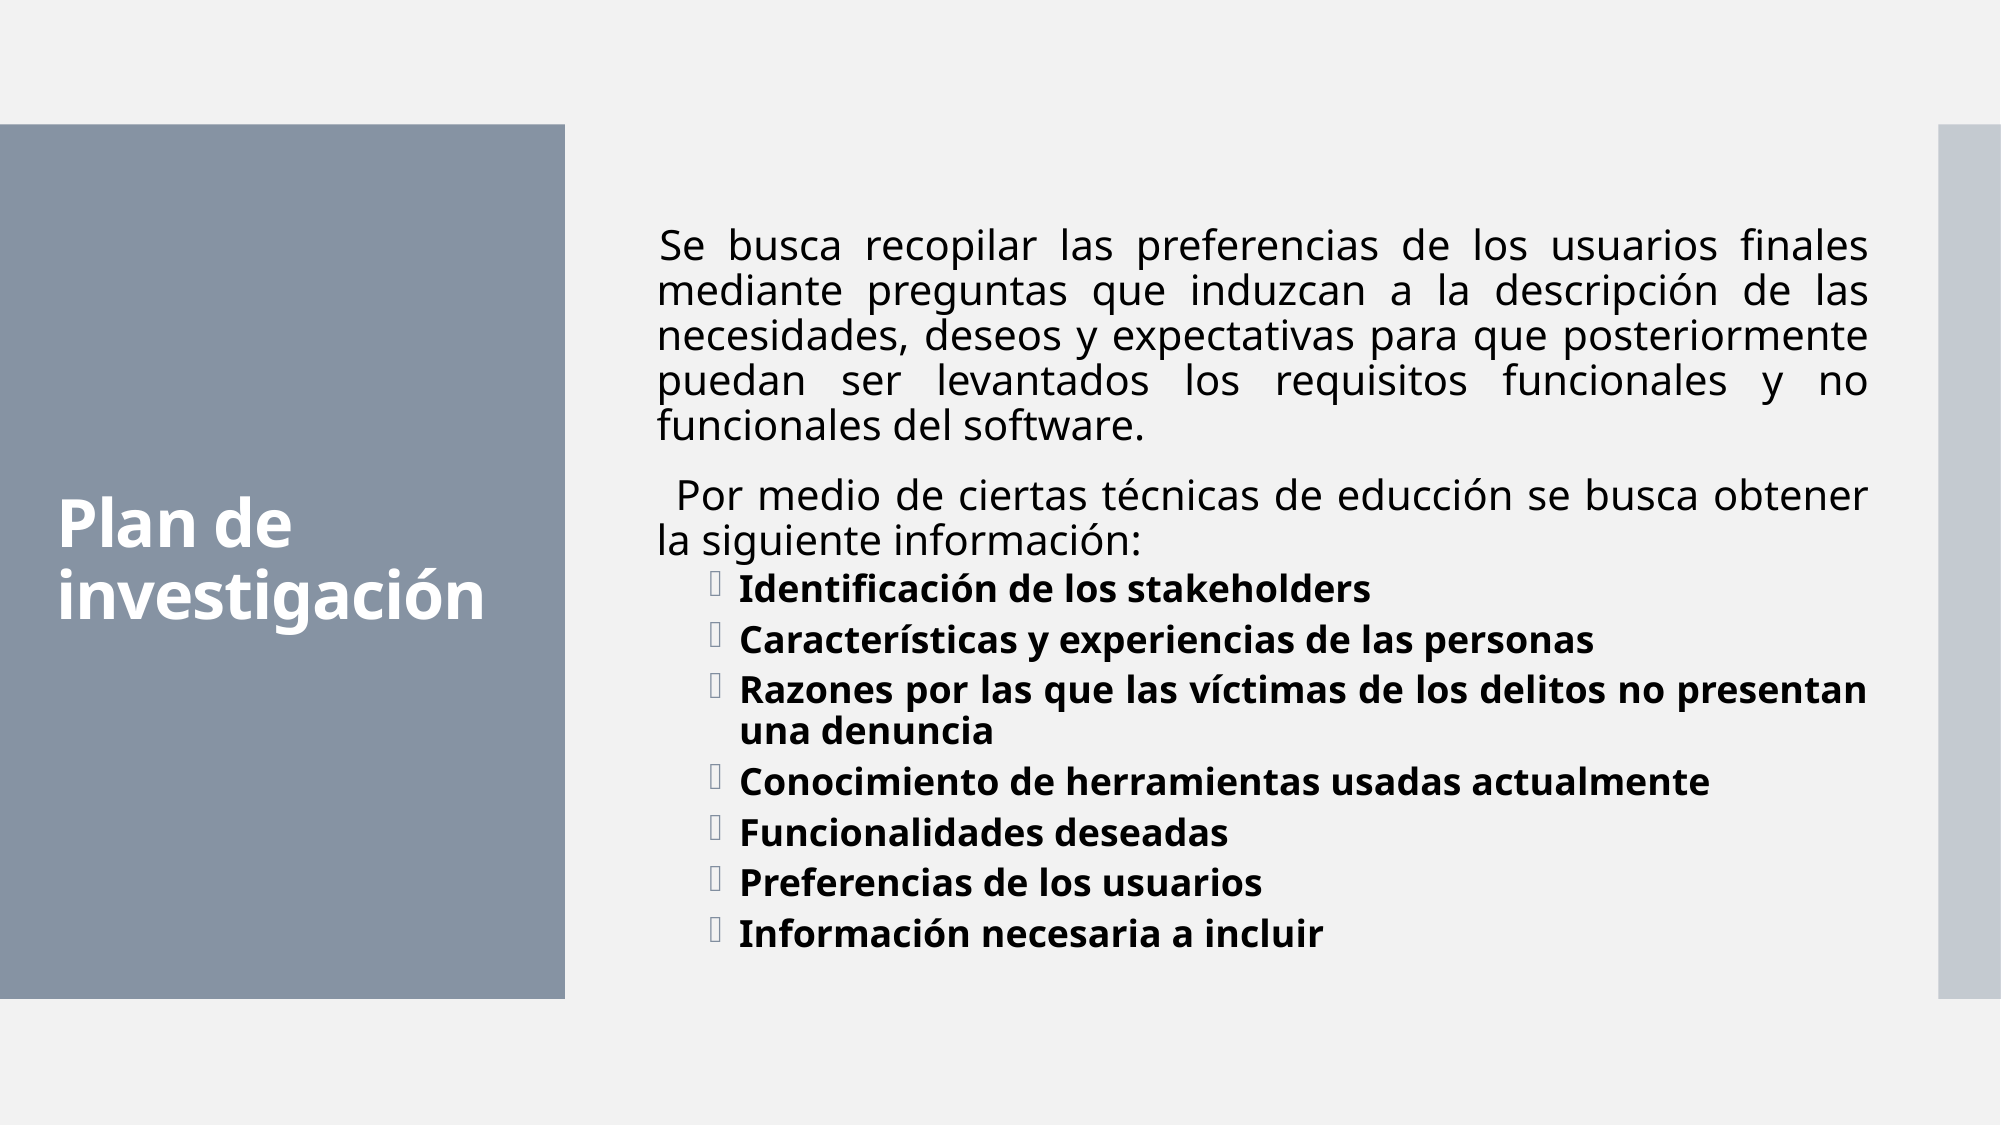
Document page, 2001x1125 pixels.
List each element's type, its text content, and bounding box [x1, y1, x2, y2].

title Plan de investigación [41, 184, 525, 940]
list Se busca recopilar las preferencias de los usuarios finales mediante preguntas que induzcan a la descripción de las necesidades, deseos y expectativas para que posteriormente puedan ser levantados los requisitos funcionales y no funcionales del software. Por medio de ciertas técnicas de educción se busca obtener la siguiente información: Identificación de los stakeholders Características y experiencias de las personas Razones por las que las víctimas de los delitos no presentan una denuncia Conocimiento de herramientas usadas actualmente Funcionalidades deseadas Preferencias de los usuarios Información necesaria a incluir [611, 141, 1885, 982]
